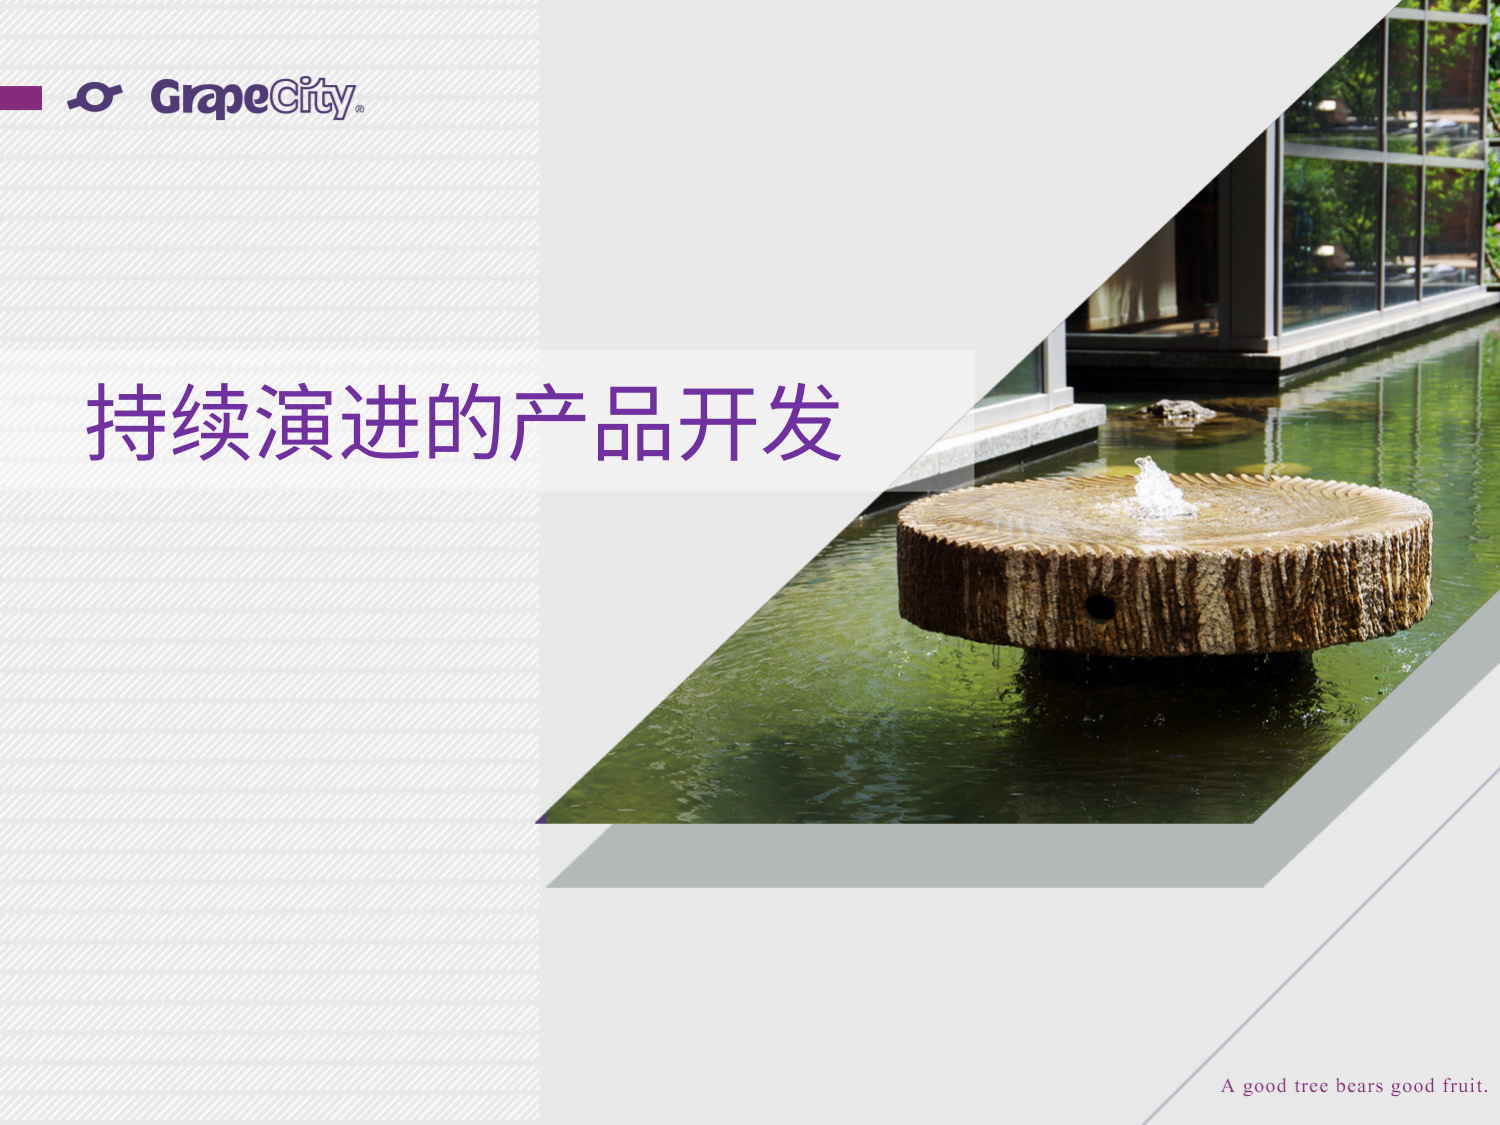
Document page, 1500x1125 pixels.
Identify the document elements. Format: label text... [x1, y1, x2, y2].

picture [0, 0, 1500, 1125]
text_box [0, 348, 976, 494]
title 持续演进的产品开发 [5, 349, 869, 492]
